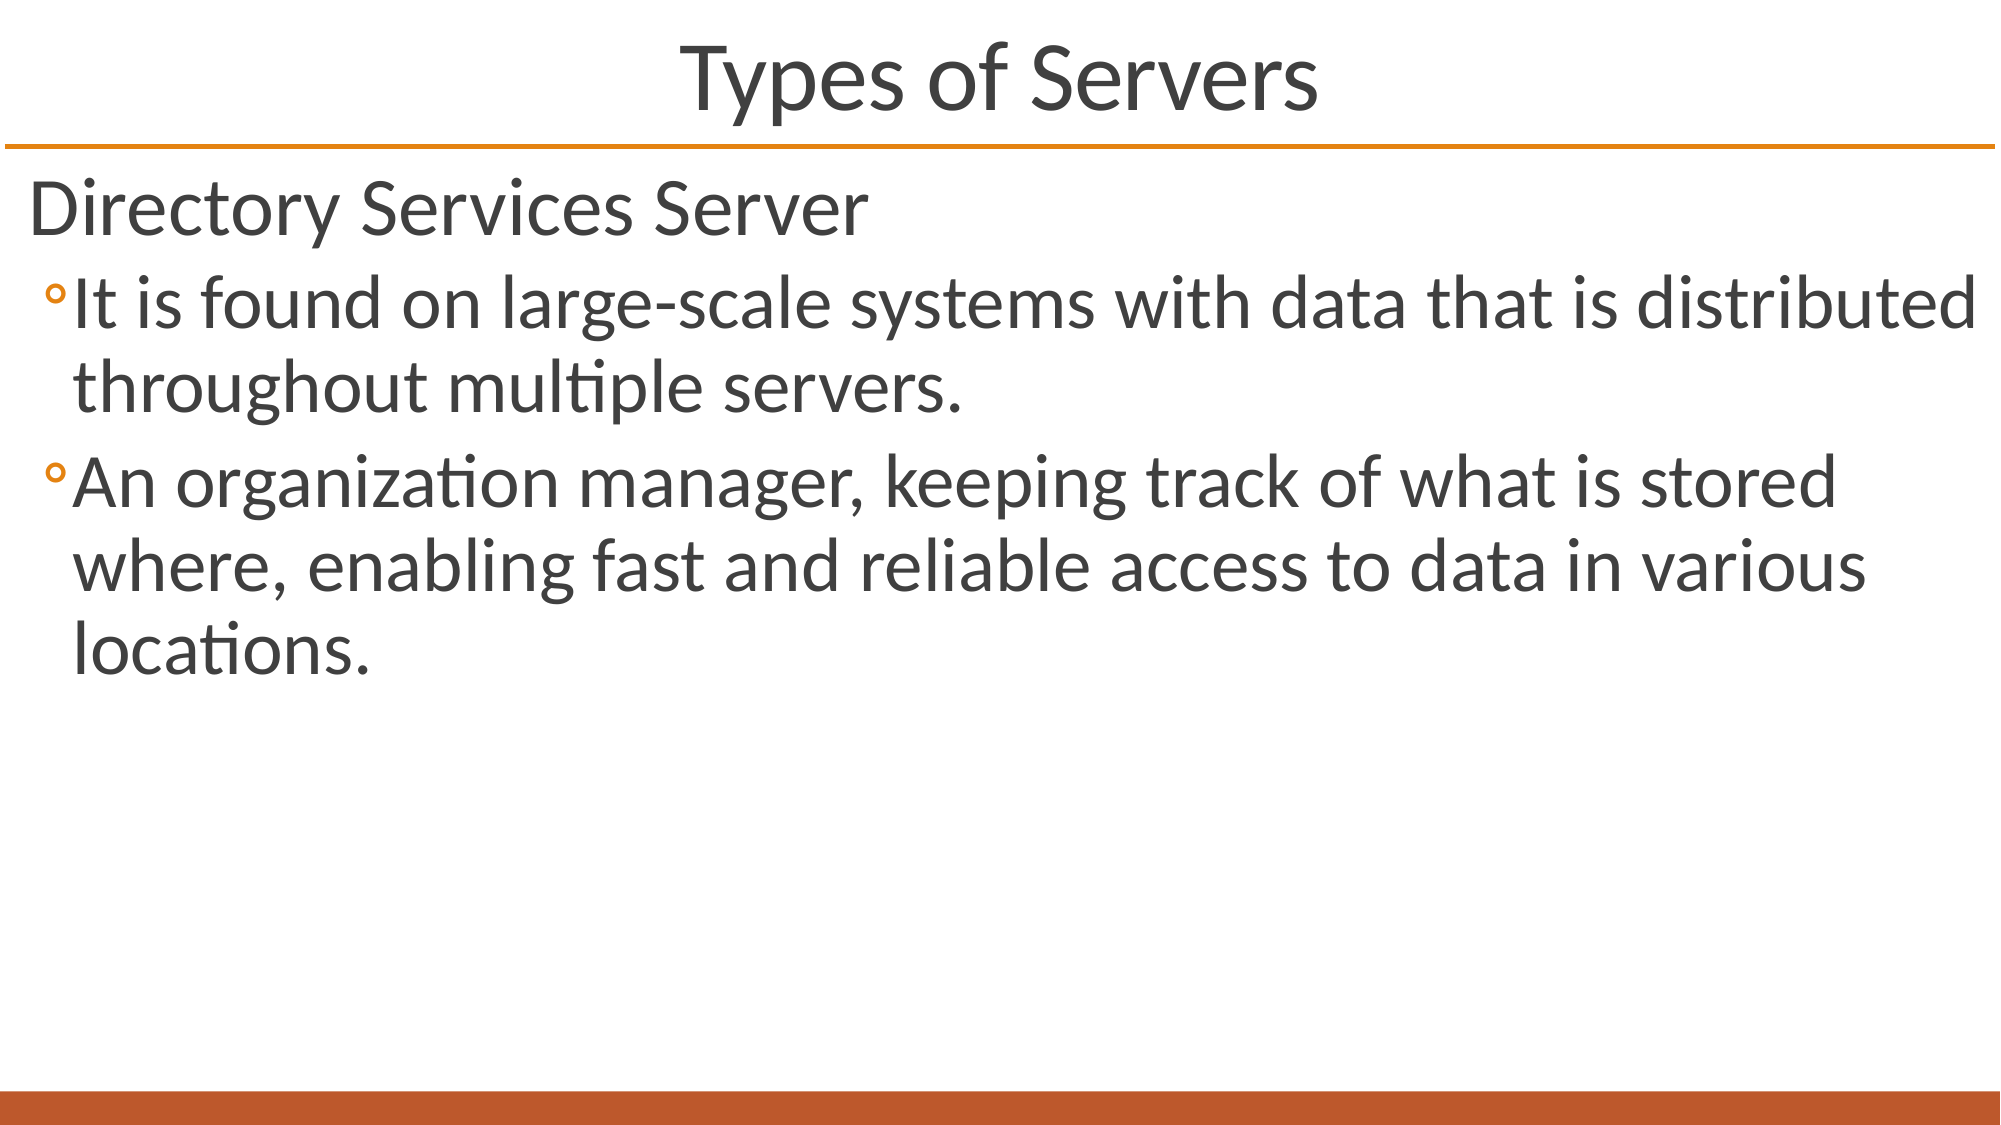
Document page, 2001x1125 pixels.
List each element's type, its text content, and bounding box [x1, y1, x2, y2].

list Directory Services Server It is found on large-scale systems with data that is distributed throughout multiple servers. An organization manager, keeping track of what is stored where, enabling fast and reliable access to data in various locations. [9, 156, 1990, 1092]
title Types of Servers [5, 6, 1995, 139]
